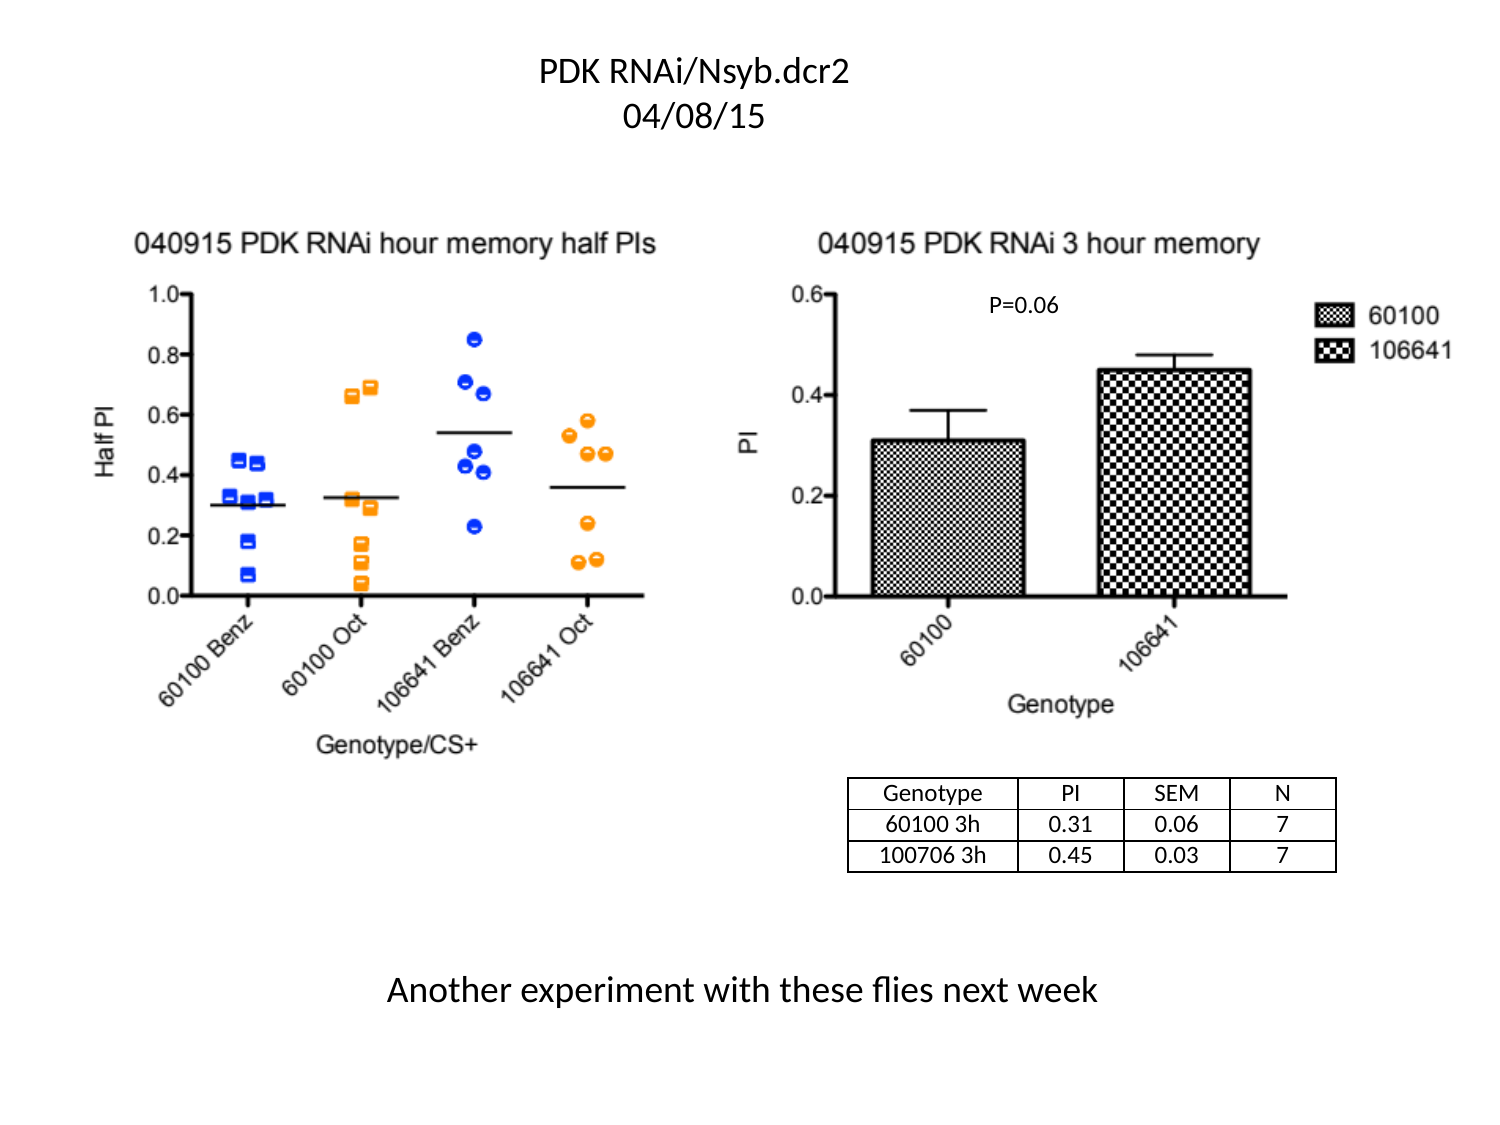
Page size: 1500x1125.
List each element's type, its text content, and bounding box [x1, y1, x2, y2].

table_header Genotype [849, 779, 1017, 809]
table_cell 0.31 [1019, 810, 1123, 840]
table_header SEM [1125, 779, 1229, 809]
table_cell 0.03 [1125, 842, 1229, 871]
table_cell 100706 3h [849, 842, 1017, 871]
picture [708, 200, 1478, 743]
table_cell 0.45 [1019, 842, 1123, 871]
table_cell 60100 3h [849, 810, 1017, 840]
picture [64, 200, 680, 783]
table_header PI [1019, 779, 1123, 809]
table_cell 7 [1231, 842, 1335, 871]
text_box PDK RNAi/Nsyb.dcr2 04/08/15 [523, 38, 866, 144]
table_cell 0.06 [1125, 810, 1229, 840]
text_box Another experiment with these flies next week [372, 957, 1115, 1017]
table_header N [1231, 779, 1335, 809]
table_cell 7 [1231, 810, 1335, 840]
